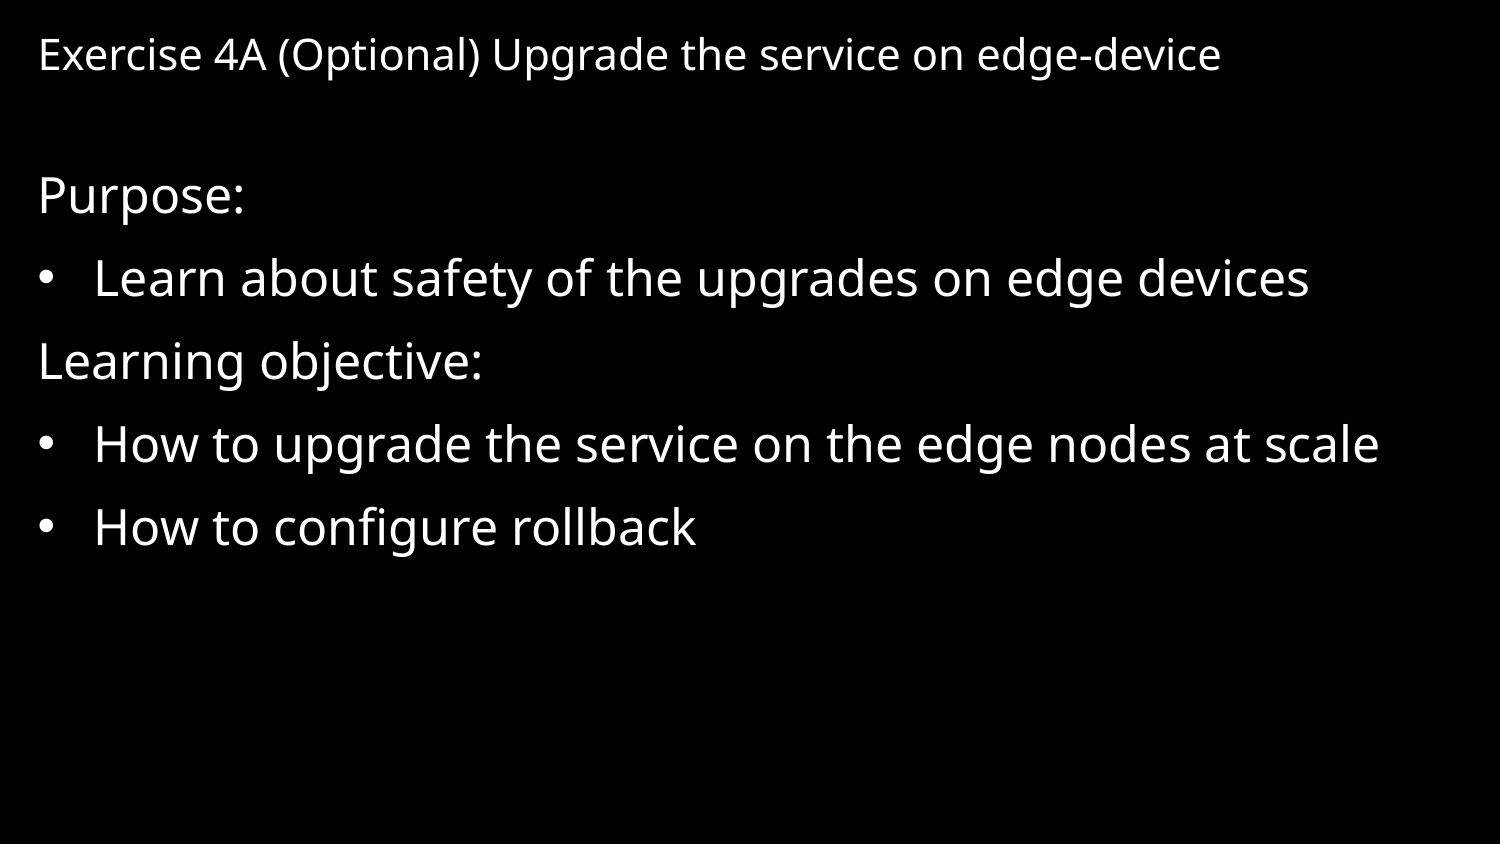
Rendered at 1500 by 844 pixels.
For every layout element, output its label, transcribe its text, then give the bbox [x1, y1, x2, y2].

list Purpose: Learn about safety of the upgrades on edge devices Learning objective: How to upgrade the service on the edge nodes at scale How to configure rollback [36, 162, 1445, 769]
title Exercise 4A (Optional) Upgrade the service on edge-device [36, 32, 1402, 116]
